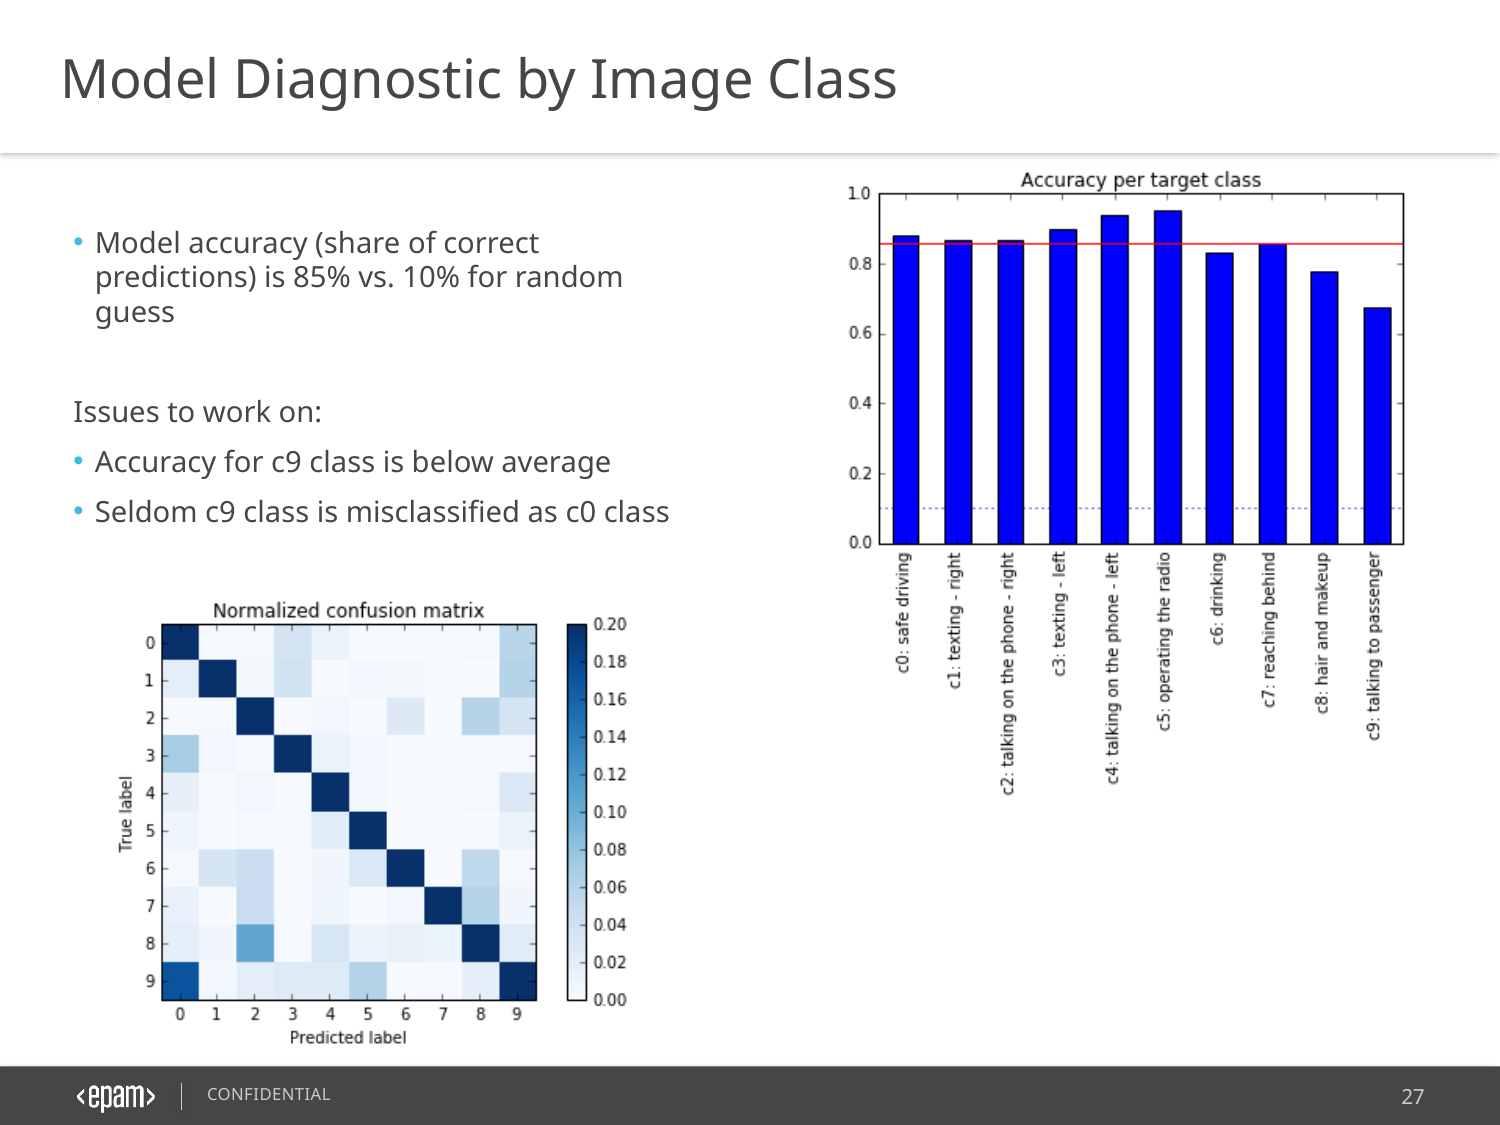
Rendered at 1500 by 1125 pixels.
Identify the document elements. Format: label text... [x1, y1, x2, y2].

list Model Diagnostic by Image Class [0, 0, 1500, 153]
picture [749, 153, 1500, 1064]
picture [76, 1085, 155, 1113]
list Model accuracy (share of correct predictions) is 85% vs. 10% for random guess Issues to work on: Accuracy for c9 class is below average Seldom c9 class is misclassified as c0 class [62, 219, 713, 550]
picture [113, 599, 636, 1050]
